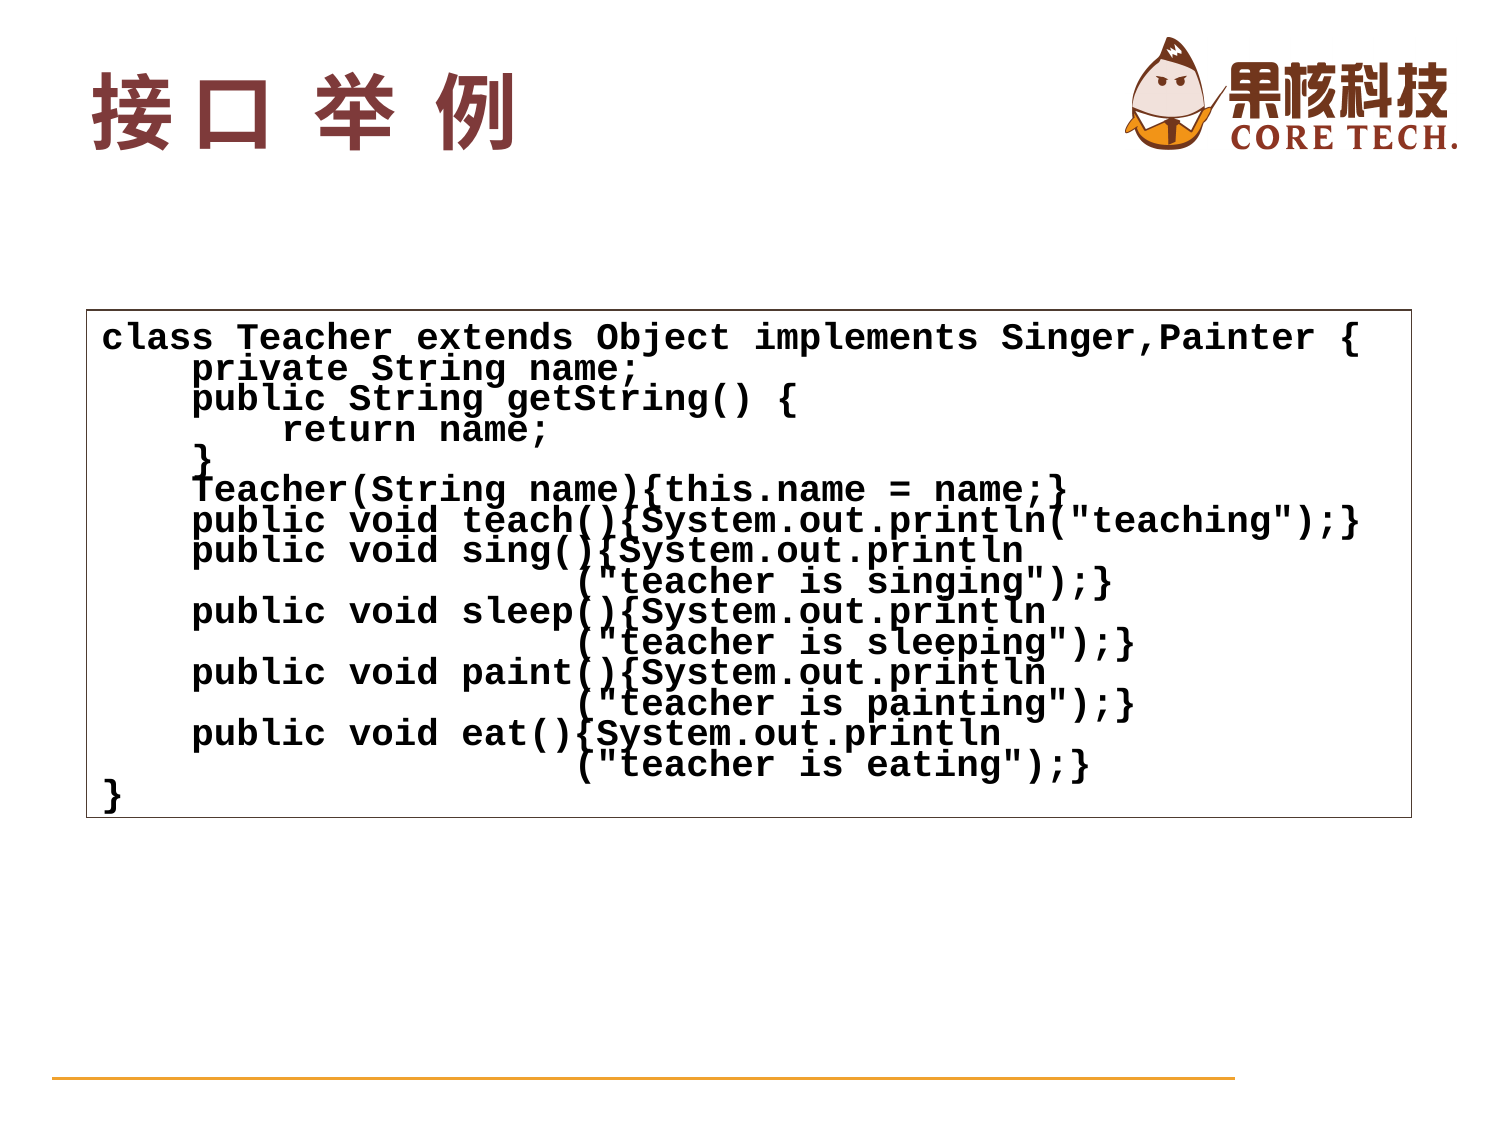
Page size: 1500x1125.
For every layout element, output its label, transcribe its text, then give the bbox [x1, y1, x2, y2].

text_box class Teacher extends Object implements Singer,Painter { private String name; public String getString() { return name; } Teacher(String name){this.name = name;} public void teach(){System.out.println("teaching");} public void sing(){System.out.println ("teacher is singing");} public void sleep(){System.out.println ("teacher is sleeping");} public void paint(){System.out.println ("teacher is painting");} public void eat(){System.out.println ("teacher is eating");} } [86, 309, 1412, 818]
title 接 口 举 例 [74, 44, 1101, 176]
picture [1125, 37, 1457, 150]
